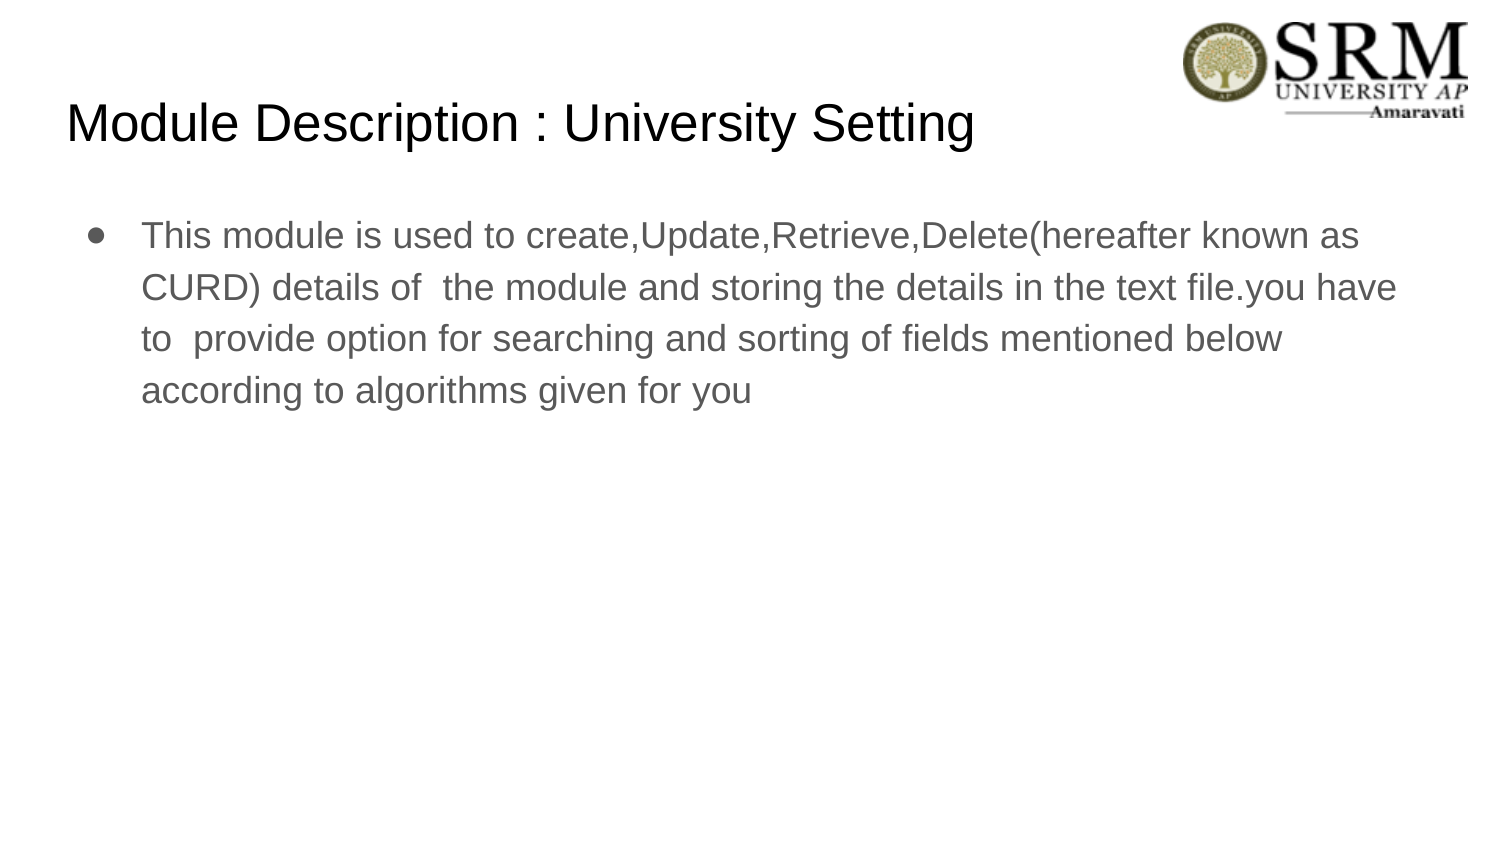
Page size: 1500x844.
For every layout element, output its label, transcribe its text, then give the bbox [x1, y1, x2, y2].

picture [1183, 22, 1468, 118]
list This module is used to create,Update,Retrieve,Delete(hereafter known as CURD) details of the module and storing the details in the text file.you have to provide option for searching and sorting of fields mentioned below according to algorithms given for you [51, 189, 1449, 750]
title Module Description : University Setting [51, 72, 1449, 167]
